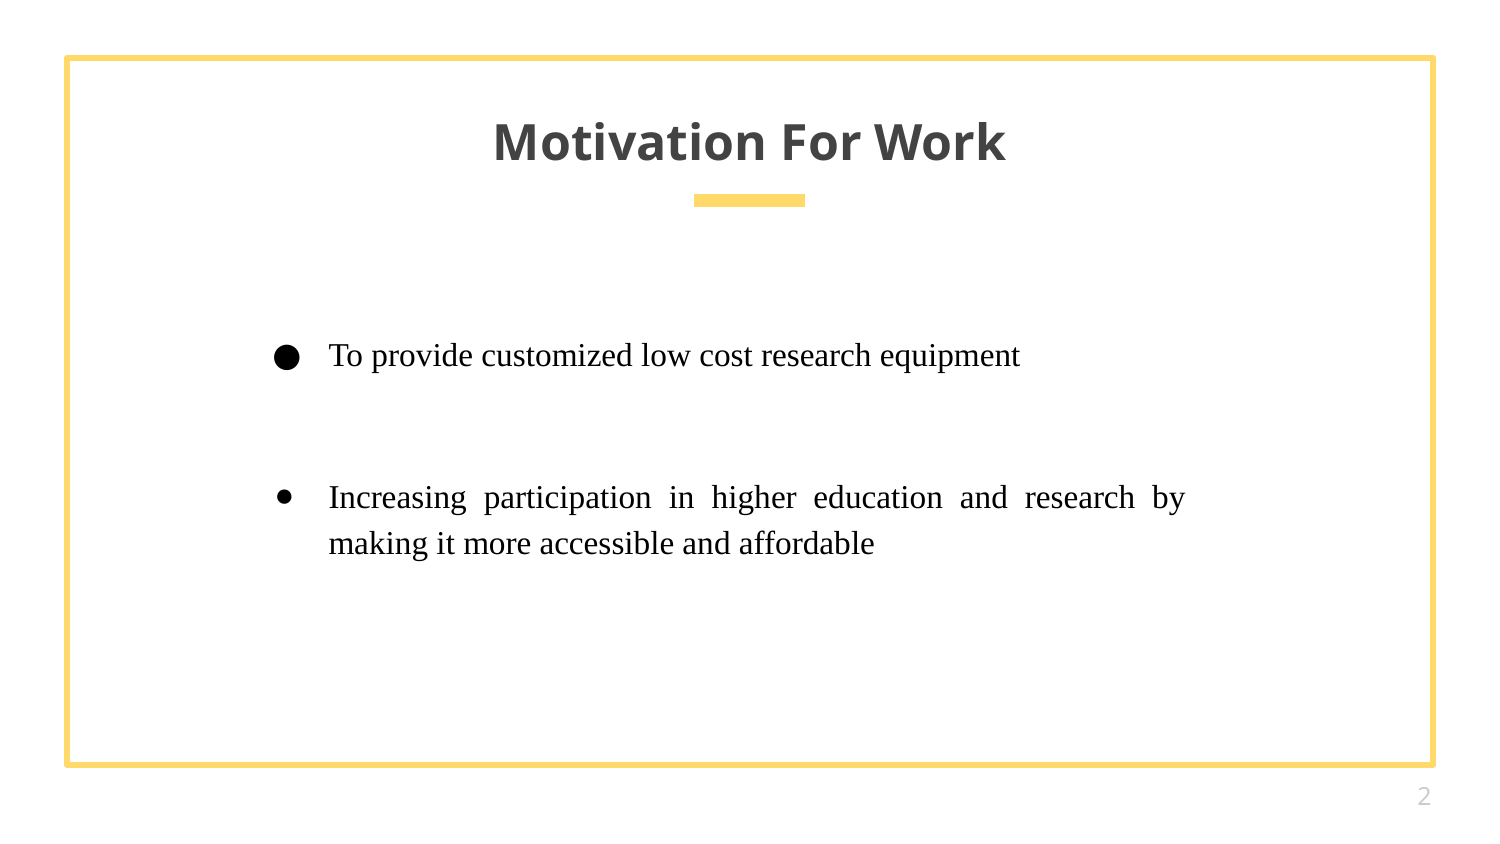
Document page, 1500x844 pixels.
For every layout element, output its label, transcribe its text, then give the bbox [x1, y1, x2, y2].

slide_number ‹#› [1402, 764, 1493, 830]
list To provide customized low cost research equipment Increasing participation in higher education and research by making it more accessible and affordable [238, 312, 1203, 723]
title Motivation For Work [0, 35, 1500, 186]
